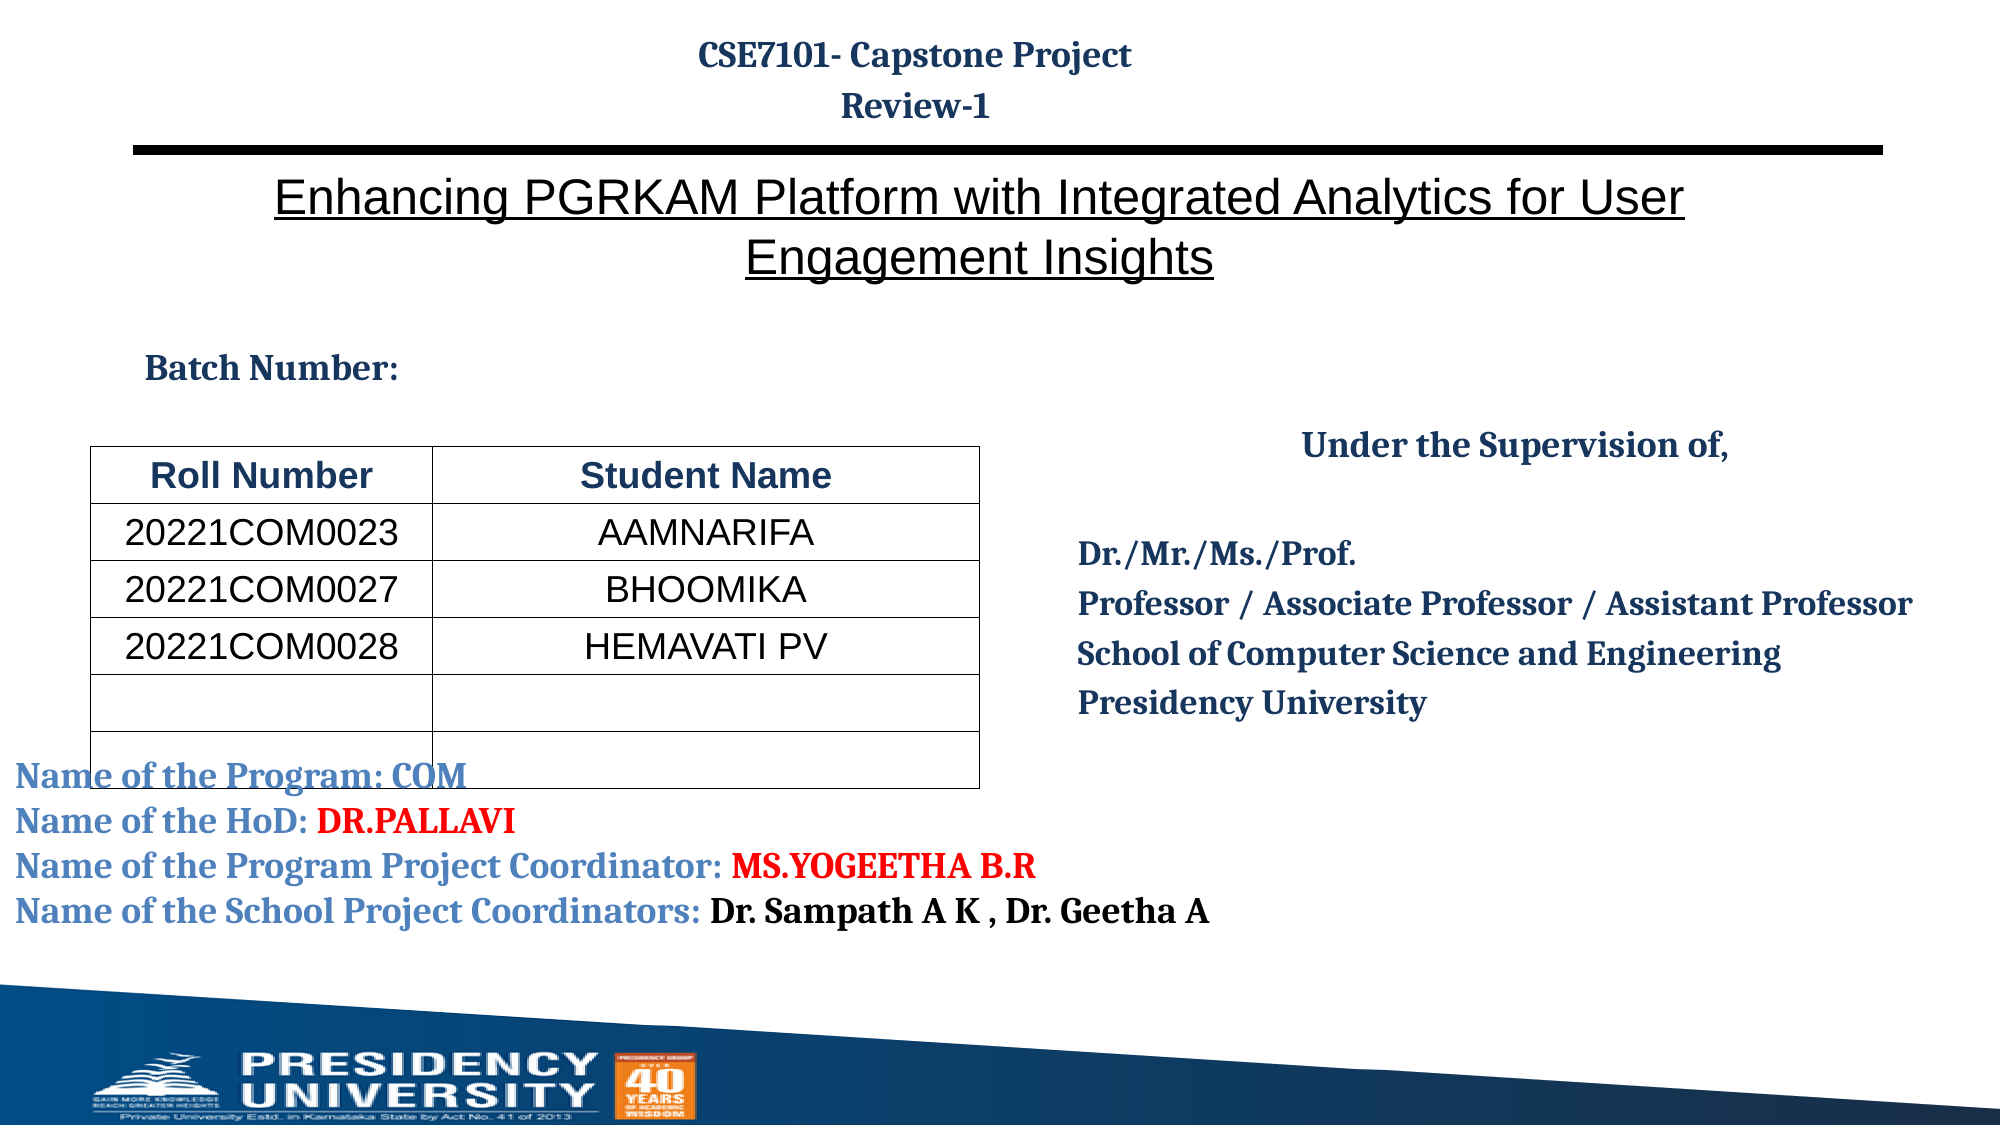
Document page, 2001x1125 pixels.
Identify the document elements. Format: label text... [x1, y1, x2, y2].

table_cell BHOOMIKA [433, 561, 979, 617]
picture [0, 1000, 2000, 1125]
table_header Student Name [433, 447, 979, 503]
table_cell [433, 675, 979, 731]
table_header Roll Number [91, 447, 432, 503]
table_cell 20221COM0028 [91, 618, 432, 674]
table_cell 20221COM0027 [91, 561, 432, 617]
table_cell HEMAVATI PV [433, 618, 979, 674]
subtitle Batch Number: [129, 335, 850, 427]
table_cell [433, 732, 979, 743]
table_cell AAMNARIFA [433, 504, 979, 560]
text_box Name of the Program: COM Name of the HoD: DR.PALLAVI Name of the Program Project Coordinator: MS.YOGEETHA B.R Name of the School Project Coordinators: Dr. Sampath A K , Dr. Geetha A [0, 743, 2000, 1000]
text_box CSE7101- Capstone Project Review-1 [464, 22, 1367, 142]
text_box Under the Supervision of, Dr./Mr./Ms./Prof. Professor / Associate Professor / Assistant Professor School of Computer Science and Engineering Presidency University [1062, 412, 1968, 743]
title Enhancing PGRKAM Platform with Integrated Analytics for User Engagement Insights [129, 175, 1830, 334]
table_cell [91, 675, 432, 731]
table_cell 20221COM0023 [91, 504, 432, 560]
table_cell [91, 732, 432, 743]
